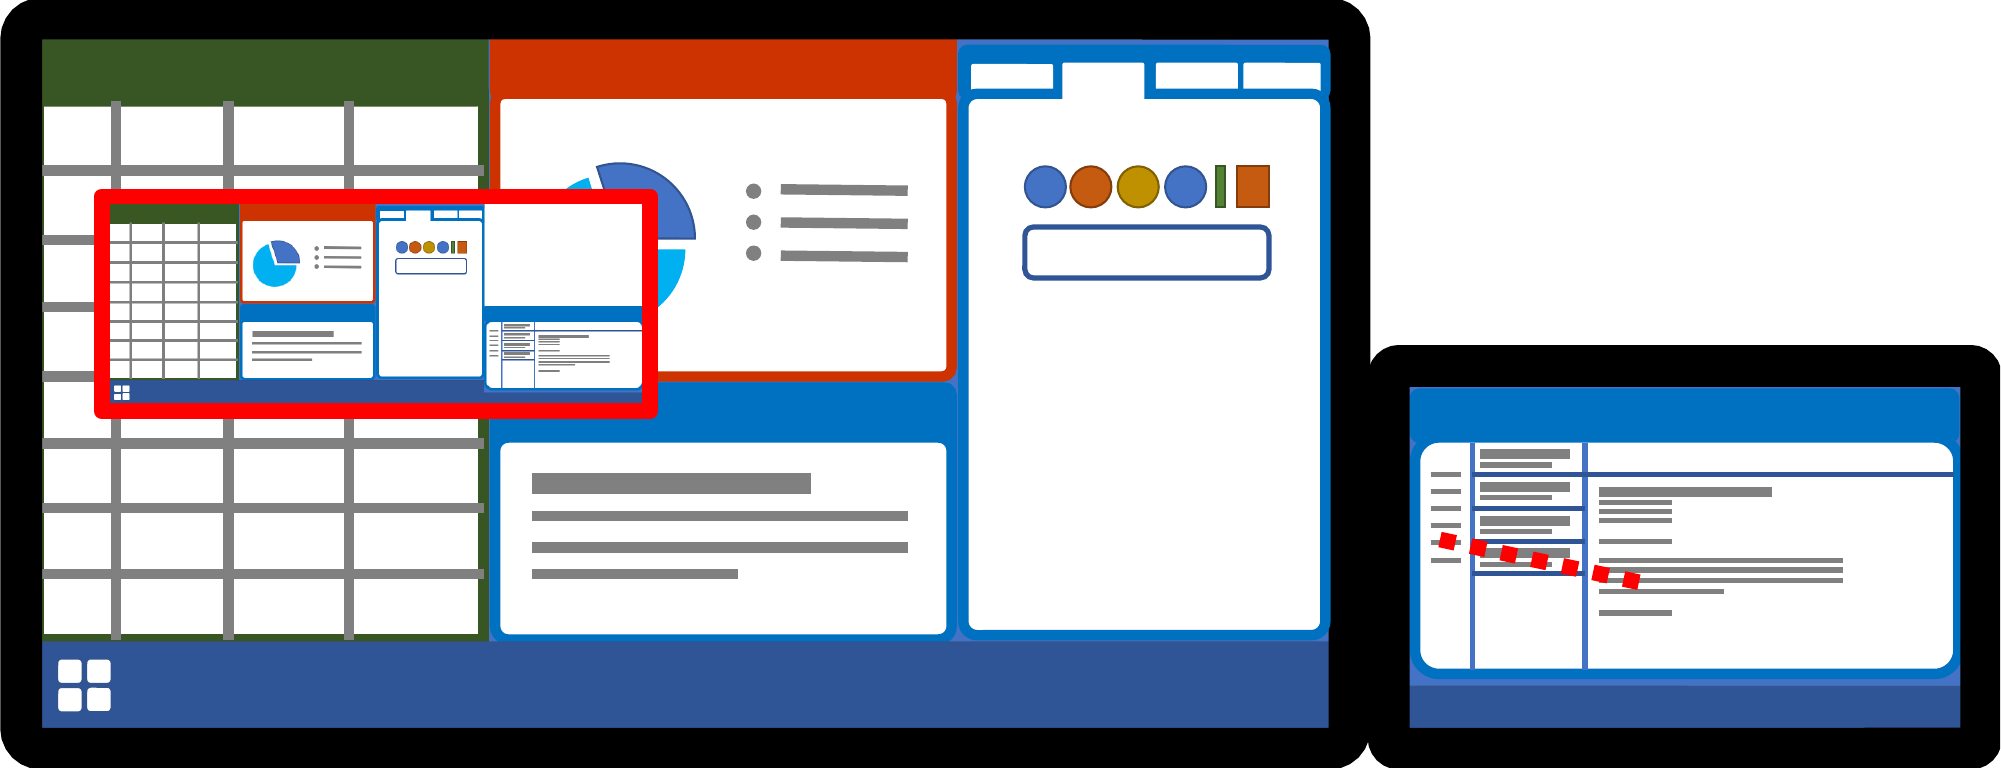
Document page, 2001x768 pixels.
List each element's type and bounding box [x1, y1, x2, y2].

text_box [1439, 539, 1644, 584]
picture [109, 204, 643, 404]
